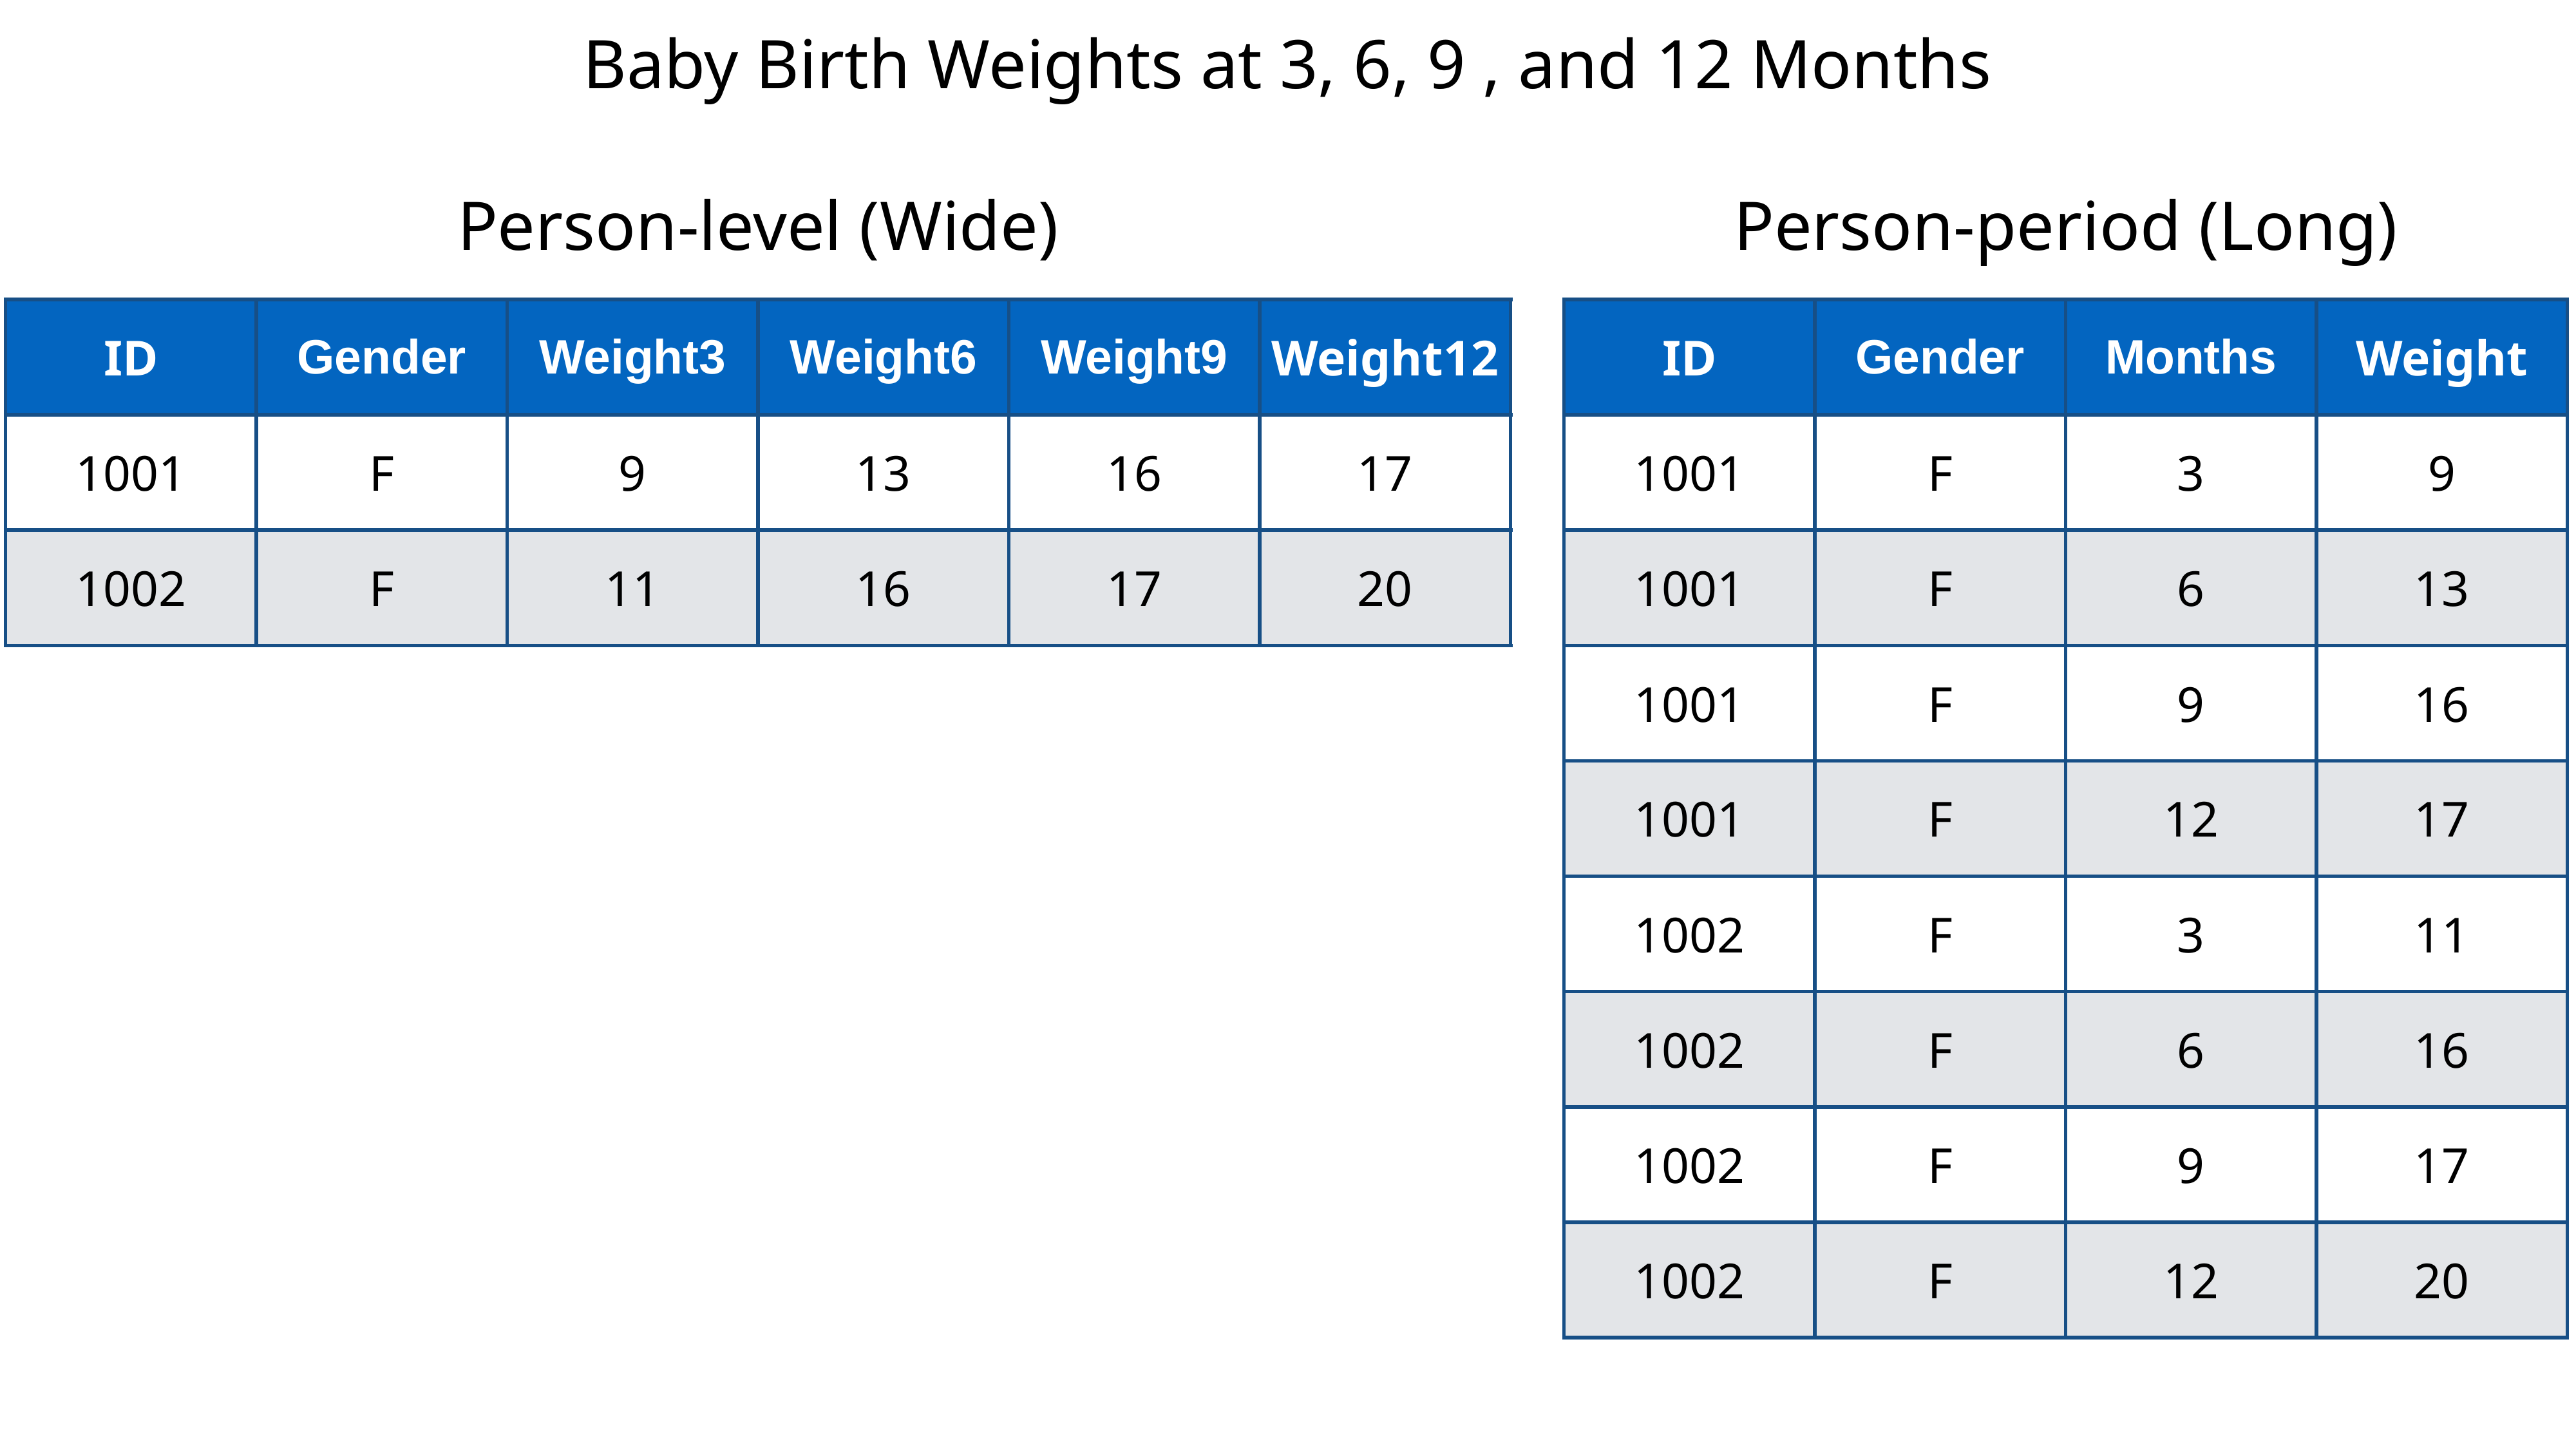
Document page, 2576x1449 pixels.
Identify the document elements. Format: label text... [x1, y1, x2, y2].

table_cell 17 [2318, 1109, 2566, 1220]
table_cell 16 [760, 532, 1007, 644]
table_header Gender [258, 301, 506, 413]
table_header Weight12 [1262, 301, 1509, 413]
table_cell F [1817, 993, 2064, 1105]
table_cell 3 [2067, 878, 2315, 990]
table_cell 1001 [1566, 647, 1813, 759]
table_cell 9 [2067, 1109, 2315, 1220]
table_cell F [1817, 1109, 2064, 1220]
table_cell 1002 [1566, 993, 1813, 1105]
table_header ID [1566, 301, 1813, 413]
text_box Person-level (Wide) [451, 178, 1065, 269]
table_cell 1001 [1566, 532, 1813, 644]
table_cell F [1817, 532, 2064, 644]
table_cell 16 [1010, 417, 1258, 528]
table_cell F [1817, 1224, 2064, 1336]
table_cell 1001 [1566, 762, 1813, 875]
table_cell 6 [2067, 993, 2315, 1105]
table_cell 20 [1262, 532, 1509, 644]
table_header ID [7, 301, 254, 413]
table_header Weight9 [1010, 301, 1258, 413]
table_header Weight3 [509, 301, 756, 413]
text_box Person-period (Long) [1728, 178, 2403, 269]
table_cell 9 [2318, 417, 2566, 528]
table_cell 20 [2318, 1224, 2566, 1336]
table_cell 1002 [1566, 878, 1813, 990]
table_cell 17 [2318, 762, 2566, 875]
table_cell 6 [2067, 532, 2315, 644]
table_cell 1001 [7, 417, 254, 528]
table_cell F [1817, 878, 2064, 990]
table_cell 1002 [7, 532, 254, 644]
table_header Months [2067, 301, 2315, 413]
table_cell F [1817, 417, 2064, 528]
table_cell F [258, 417, 506, 528]
table_cell 9 [509, 417, 756, 528]
table_cell 17 [1262, 417, 1509, 528]
table_header Weight6 [760, 301, 1007, 413]
table_cell 13 [2318, 532, 2566, 644]
table_cell 17 [1010, 532, 1258, 644]
table_cell 3 [2067, 417, 2315, 528]
table_cell 1002 [1566, 1109, 1813, 1220]
text_box Baby Birth Weights at 3, 6, 9 , and 12 Months [578, 15, 1998, 108]
table_cell F [258, 532, 506, 644]
table_cell 9 [2067, 647, 2315, 759]
table_cell 13 [760, 417, 1007, 528]
table_cell F [1817, 762, 2064, 875]
table_header Gender [1817, 301, 2064, 413]
table_cell 1002 [1566, 1224, 1813, 1336]
table_cell 1001 [1566, 417, 1813, 528]
table_cell 16 [2318, 993, 2566, 1105]
table_cell 11 [509, 532, 756, 644]
table_cell 12 [2067, 1224, 2315, 1336]
table_cell 11 [2318, 878, 2566, 990]
table_cell F [1817, 647, 2064, 759]
table_cell 16 [2318, 647, 2566, 759]
table_cell 12 [2067, 762, 2315, 875]
table_header Weight [2318, 301, 2566, 413]
